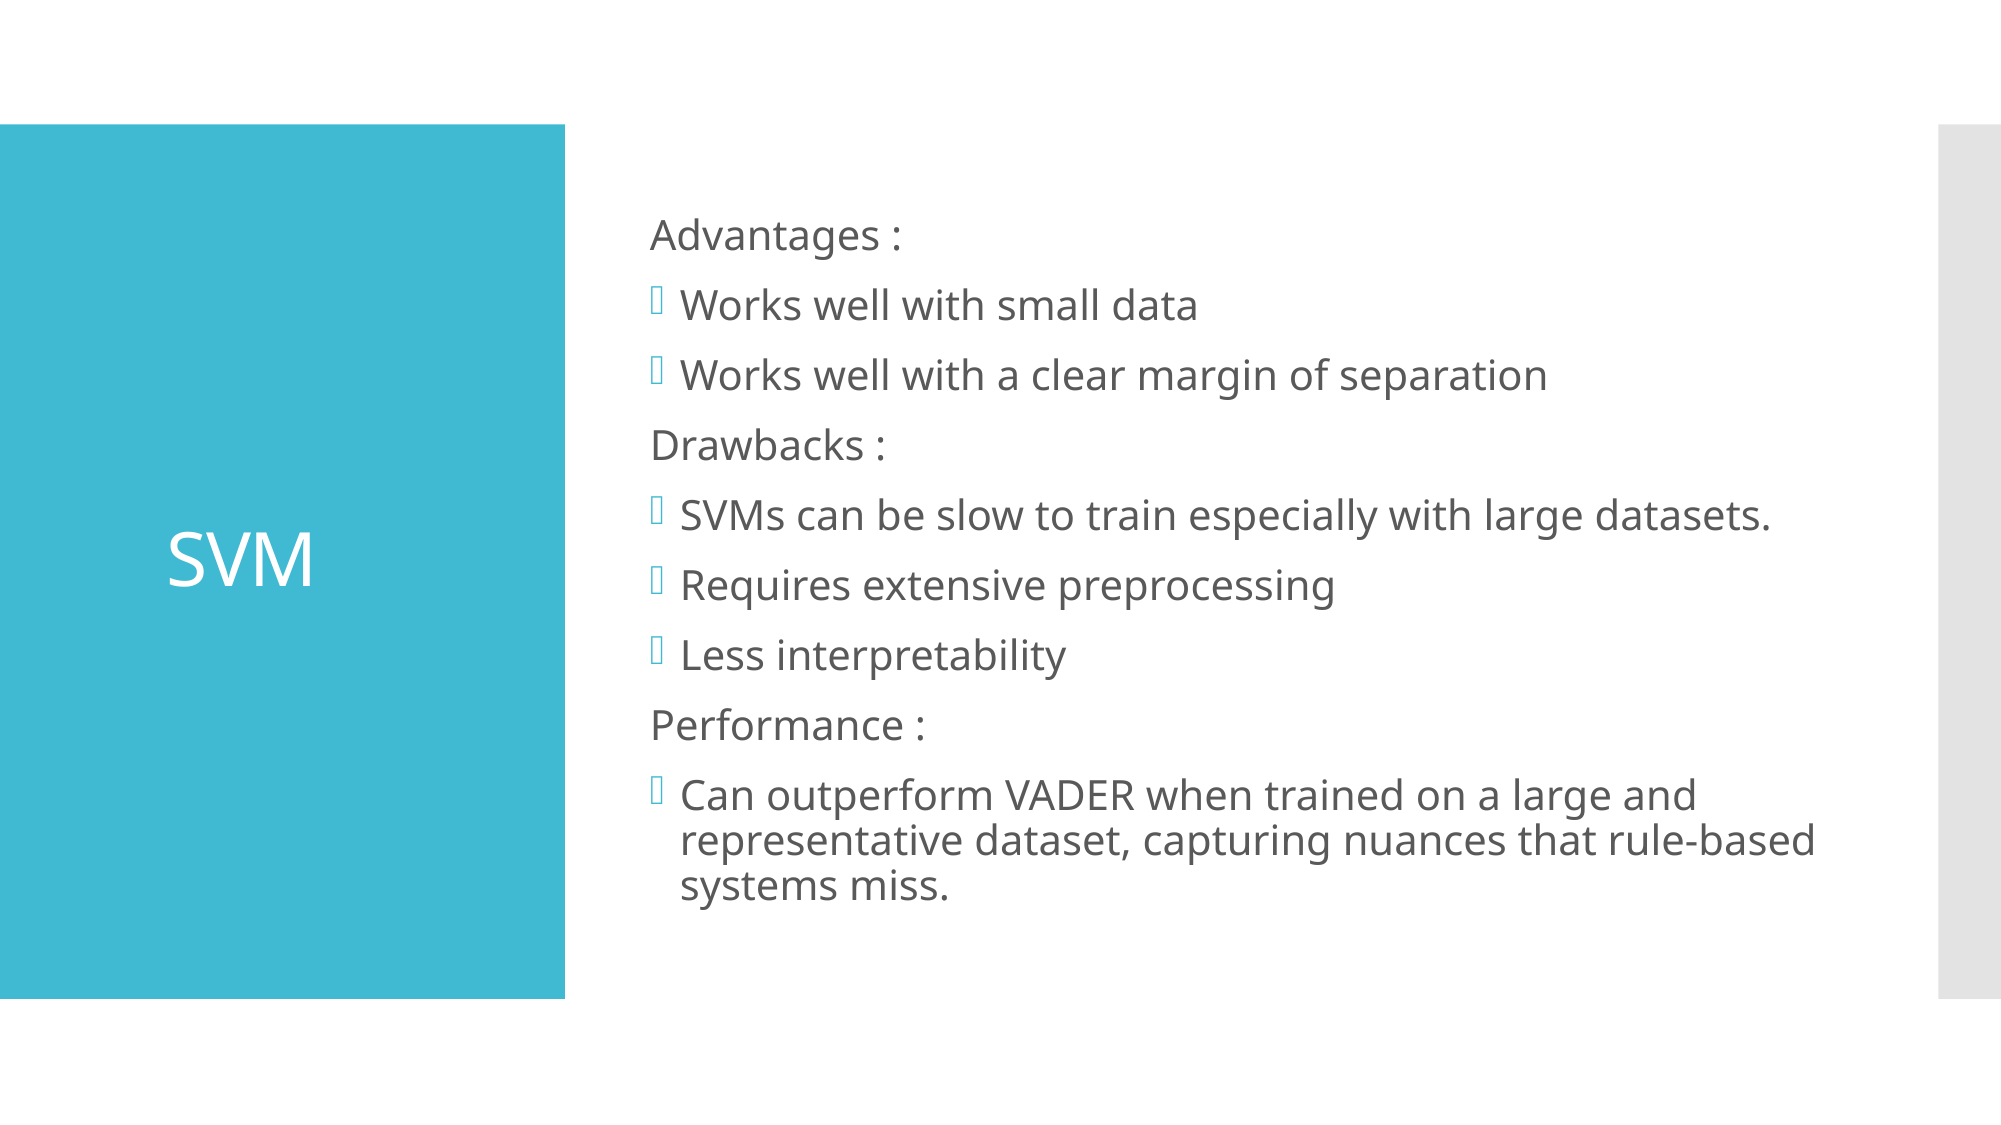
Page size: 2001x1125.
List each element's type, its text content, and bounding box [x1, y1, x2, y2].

list Advantages : Works well with small data Works well with a clear margin of separation Drawbacks : SVMs can be slow to train especially with large datasets. Requires extensive preprocessing Less interpretability Performance : Can outperform VADER when trained on a large and representative dataset, capturing nuances that rule-based systems miss. [634, 141, 1835, 982]
title SVM [151, 184, 634, 940]
